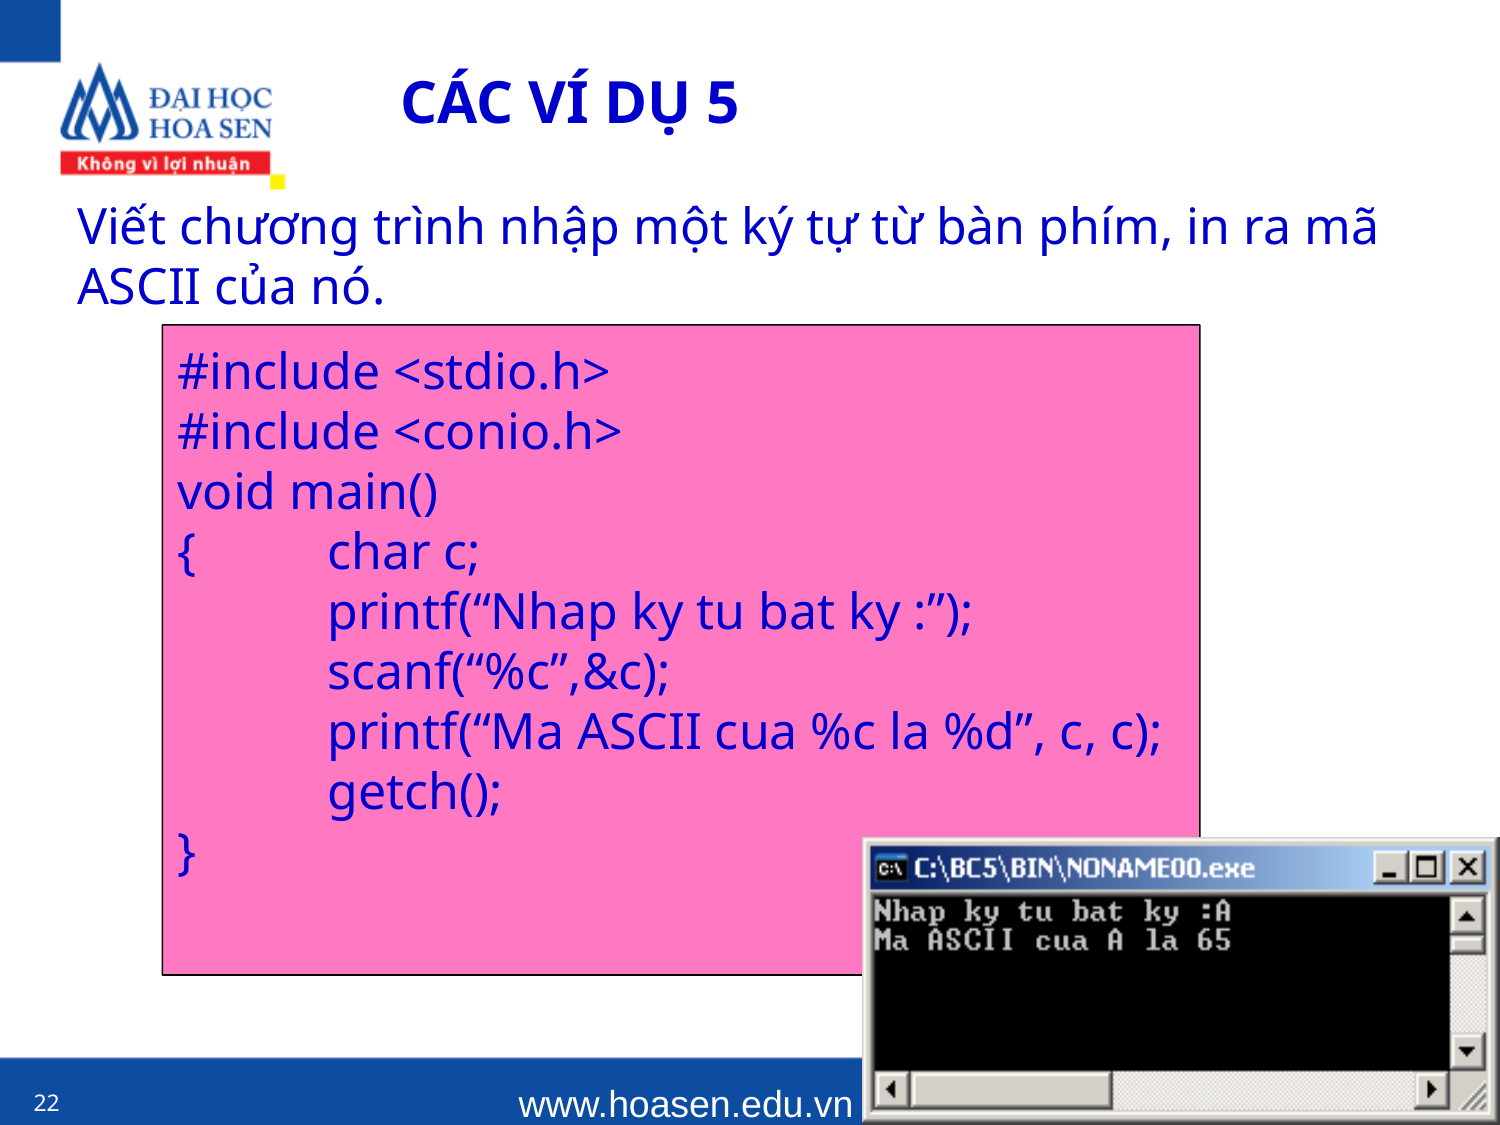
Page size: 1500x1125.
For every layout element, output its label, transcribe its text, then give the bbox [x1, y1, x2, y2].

text_box #include <stdio.h> #include <conio.h> void main() { char c; printf(“Nhap ky tu bat ky :”); scanf(“%c”,&c); printf(“Ma ASCII cua %c la %d”, c, c); getch(); } [162, 324, 1200, 976]
footer www.hoasen.edu.vn [503, 1072, 857, 1125]
picture [0, 0, 1500, 1125]
text_box Viết chương trình nhập một ký tự từ bàn phím, in ra mã ASCII của nó. [62, 187, 1500, 323]
text_box CÁC VÍ DỤ 5 [237, 37, 1251, 163]
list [862, 837, 1500, 1125]
slide_number 22 [0, 1083, 75, 1125]
